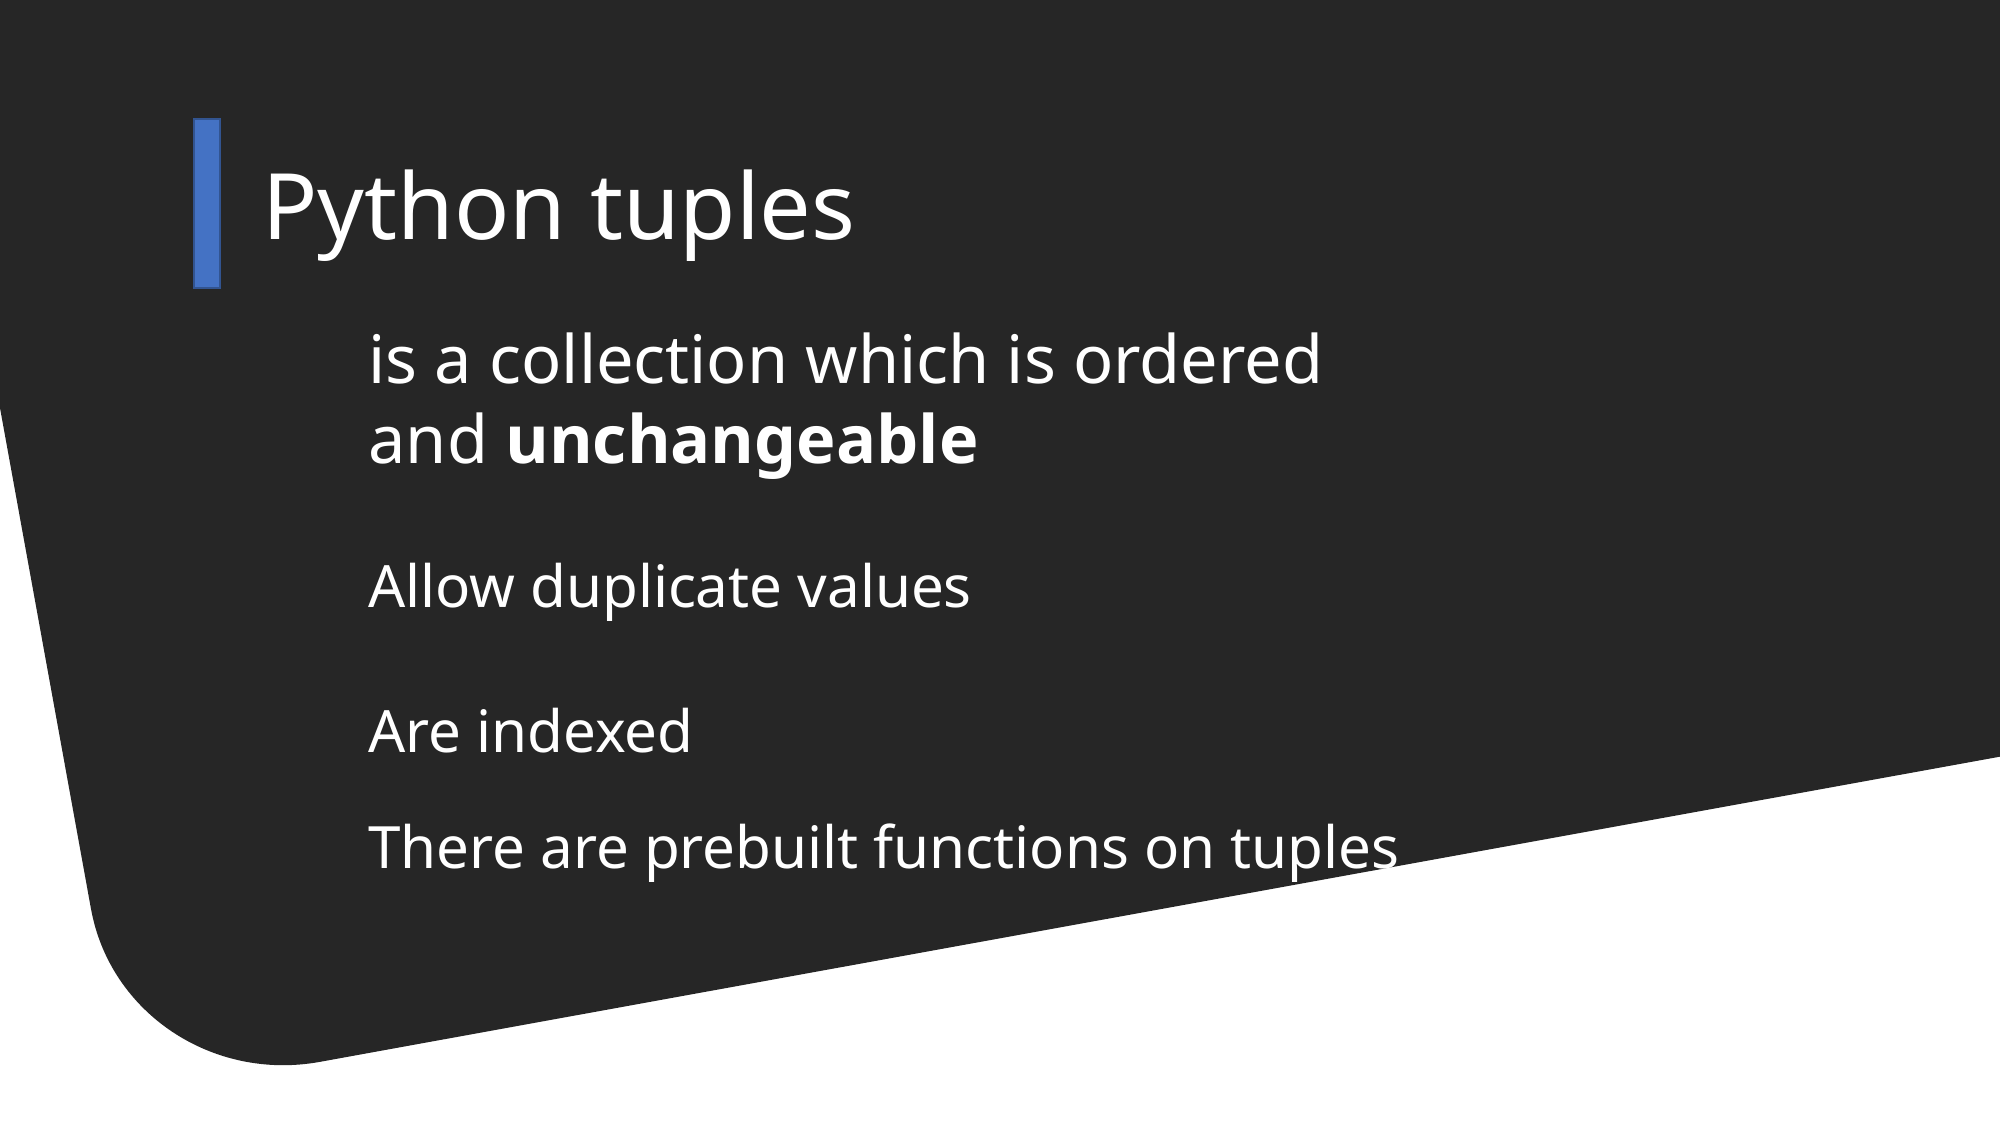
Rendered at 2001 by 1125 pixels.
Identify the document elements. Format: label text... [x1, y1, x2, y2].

text_box [0, 0, 2000, 1067]
text_box There are prebuilt functions on tuples [353, 802, 1709, 888]
text_box [193, 118, 221, 289]
text_box Python tuples [247, 140, 1291, 266]
text_box is a collection which is ordered and unchangeable [353, 309, 1709, 485]
text_box Allow duplicate values [353, 541, 1709, 627]
text_box Are indexed [353, 686, 1709, 772]
